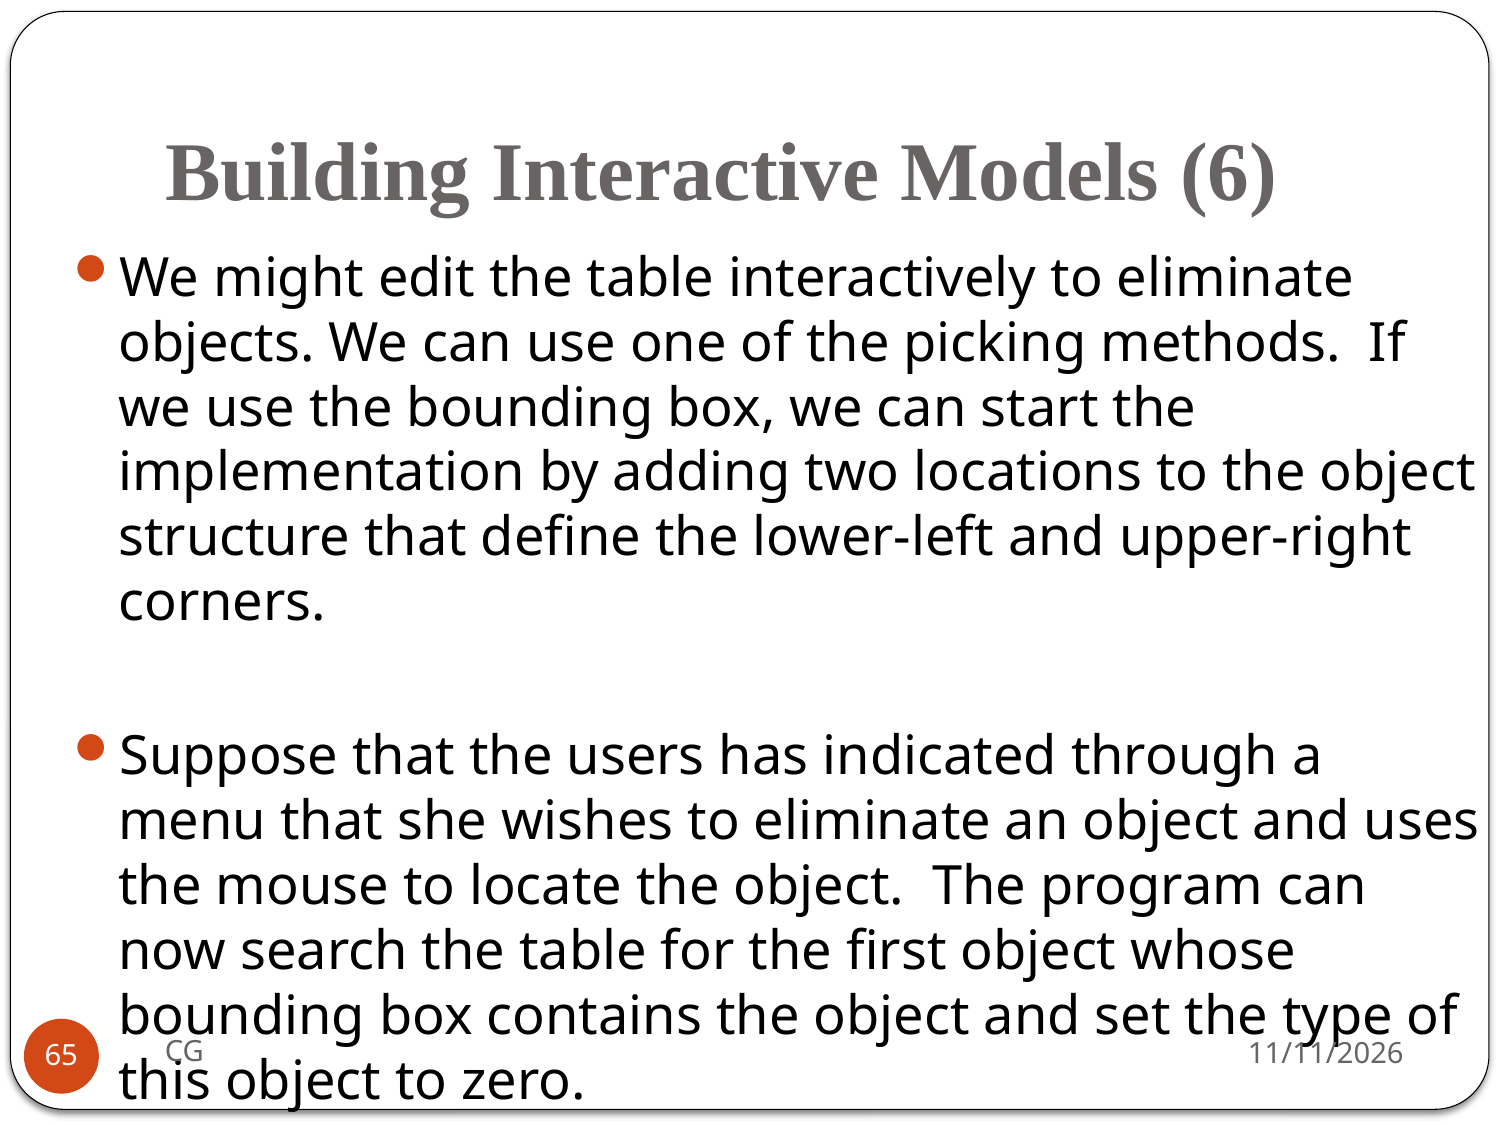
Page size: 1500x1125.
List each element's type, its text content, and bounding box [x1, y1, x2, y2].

title Building Interactive Models (6) [150, 45, 1425, 233]
slide_number 65 [23, 1018, 99, 1094]
list We might edit the table interactively to eliminate objects. We can use one of the picking methods. If we use the bounding box, we can start the implementation by adding two locations to the object structure that define the lower-left and upper-right corners. Suppose that the users has indicated through a menu that she wishes to eliminate an object and uses the mouse to locate the object. The program can now search the table for the first object whose bounding box contains the object and set the type of this object to zero. [58, 234, 1500, 1090]
footer CG [150, 1012, 800, 1088]
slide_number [1012, 1015, 1419, 1094]
